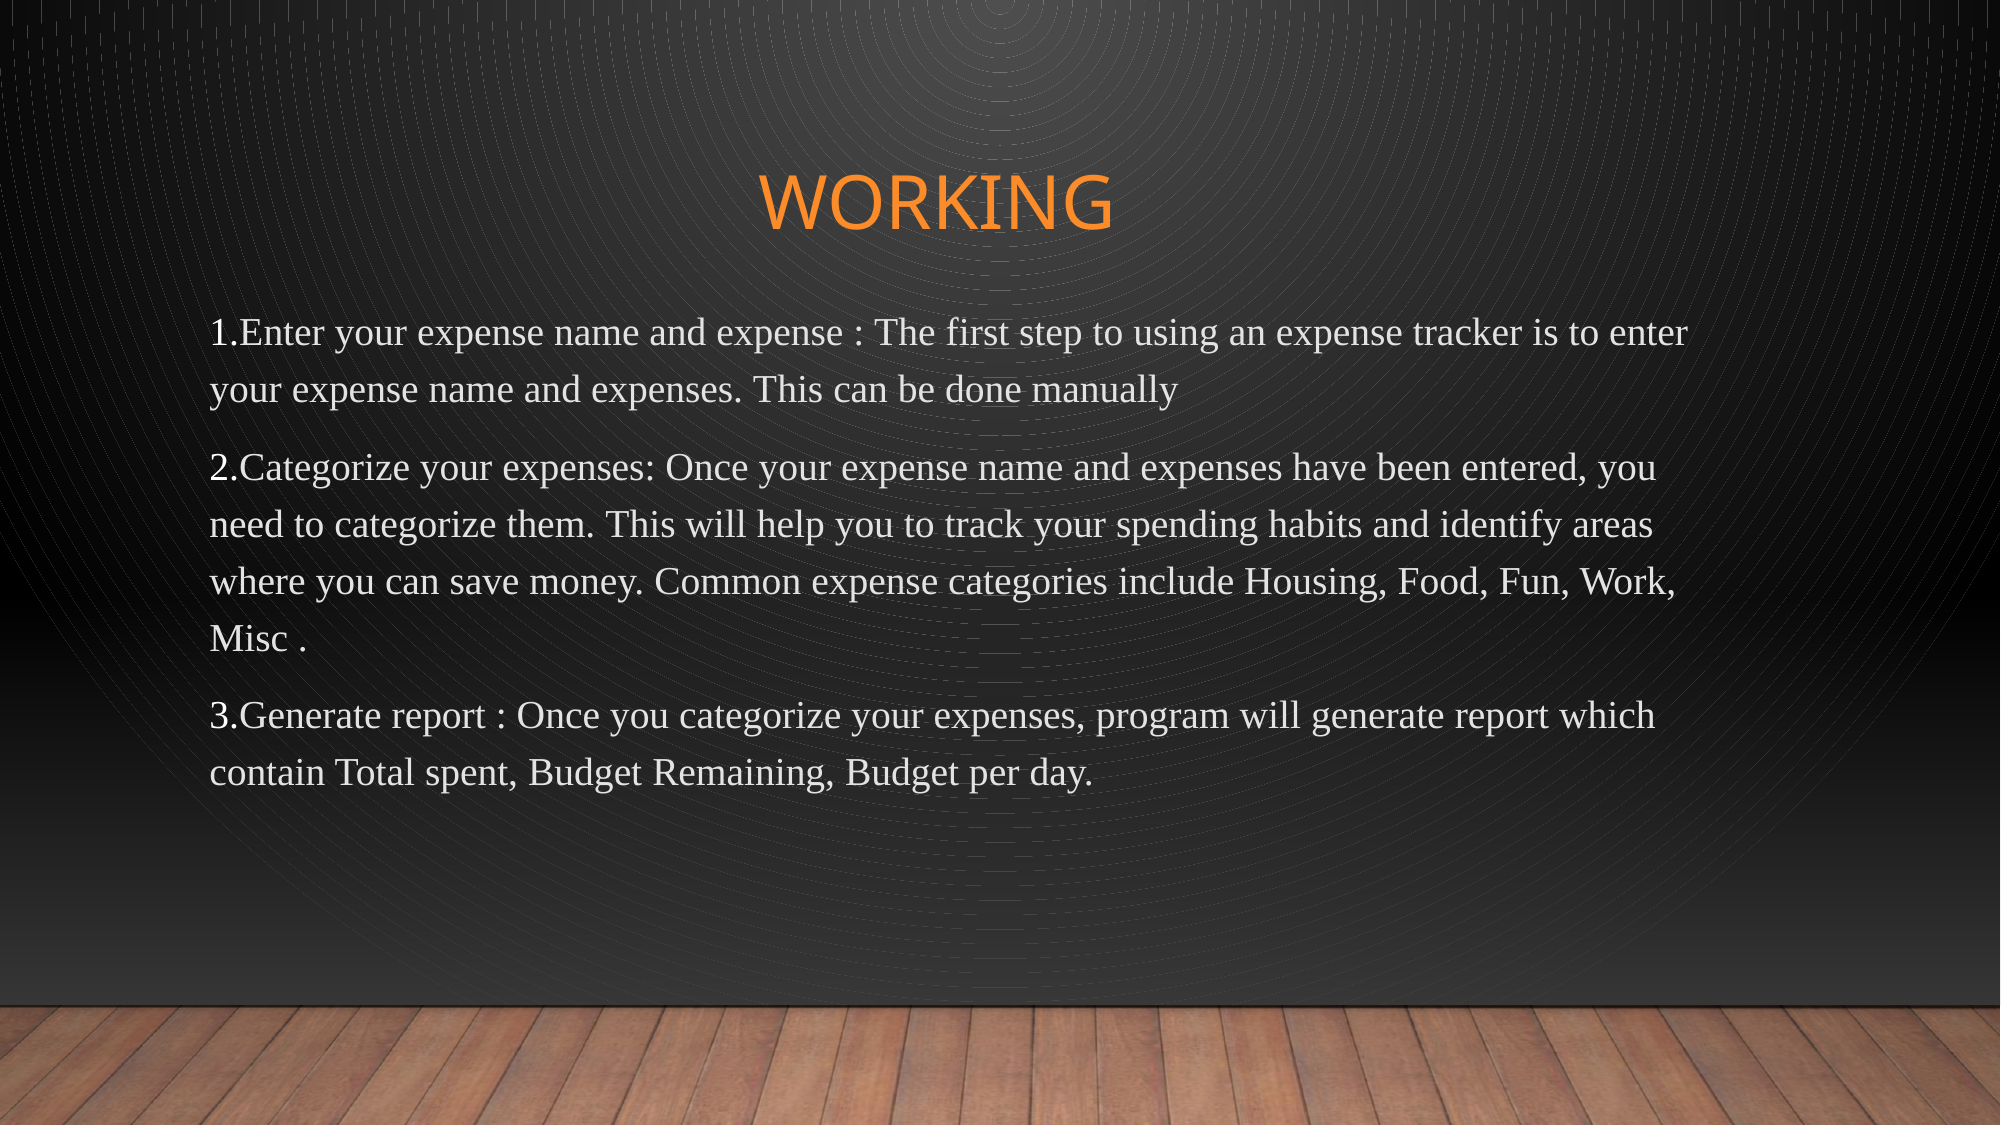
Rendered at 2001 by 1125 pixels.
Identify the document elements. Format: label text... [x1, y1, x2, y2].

list Enter your expense name and expense : The first step to using an expense tracker is to enter your expense name and expenses. This can be done manually Categorize your expenses: Once your expense name and expenses have been entered, you need to categorize them. This will help you to track your spending habits and identify areas where you can save money. Common expense categories include Housing, Food, Fun, Work, Misc . Generate report : Once you categorize your expenses, program will generate report which contain Total spent, Budget Remaining, Budget per day. [194, 281, 1709, 962]
title Working [228, 116, 1647, 253]
picture [0, 1005, 2000, 1125]
